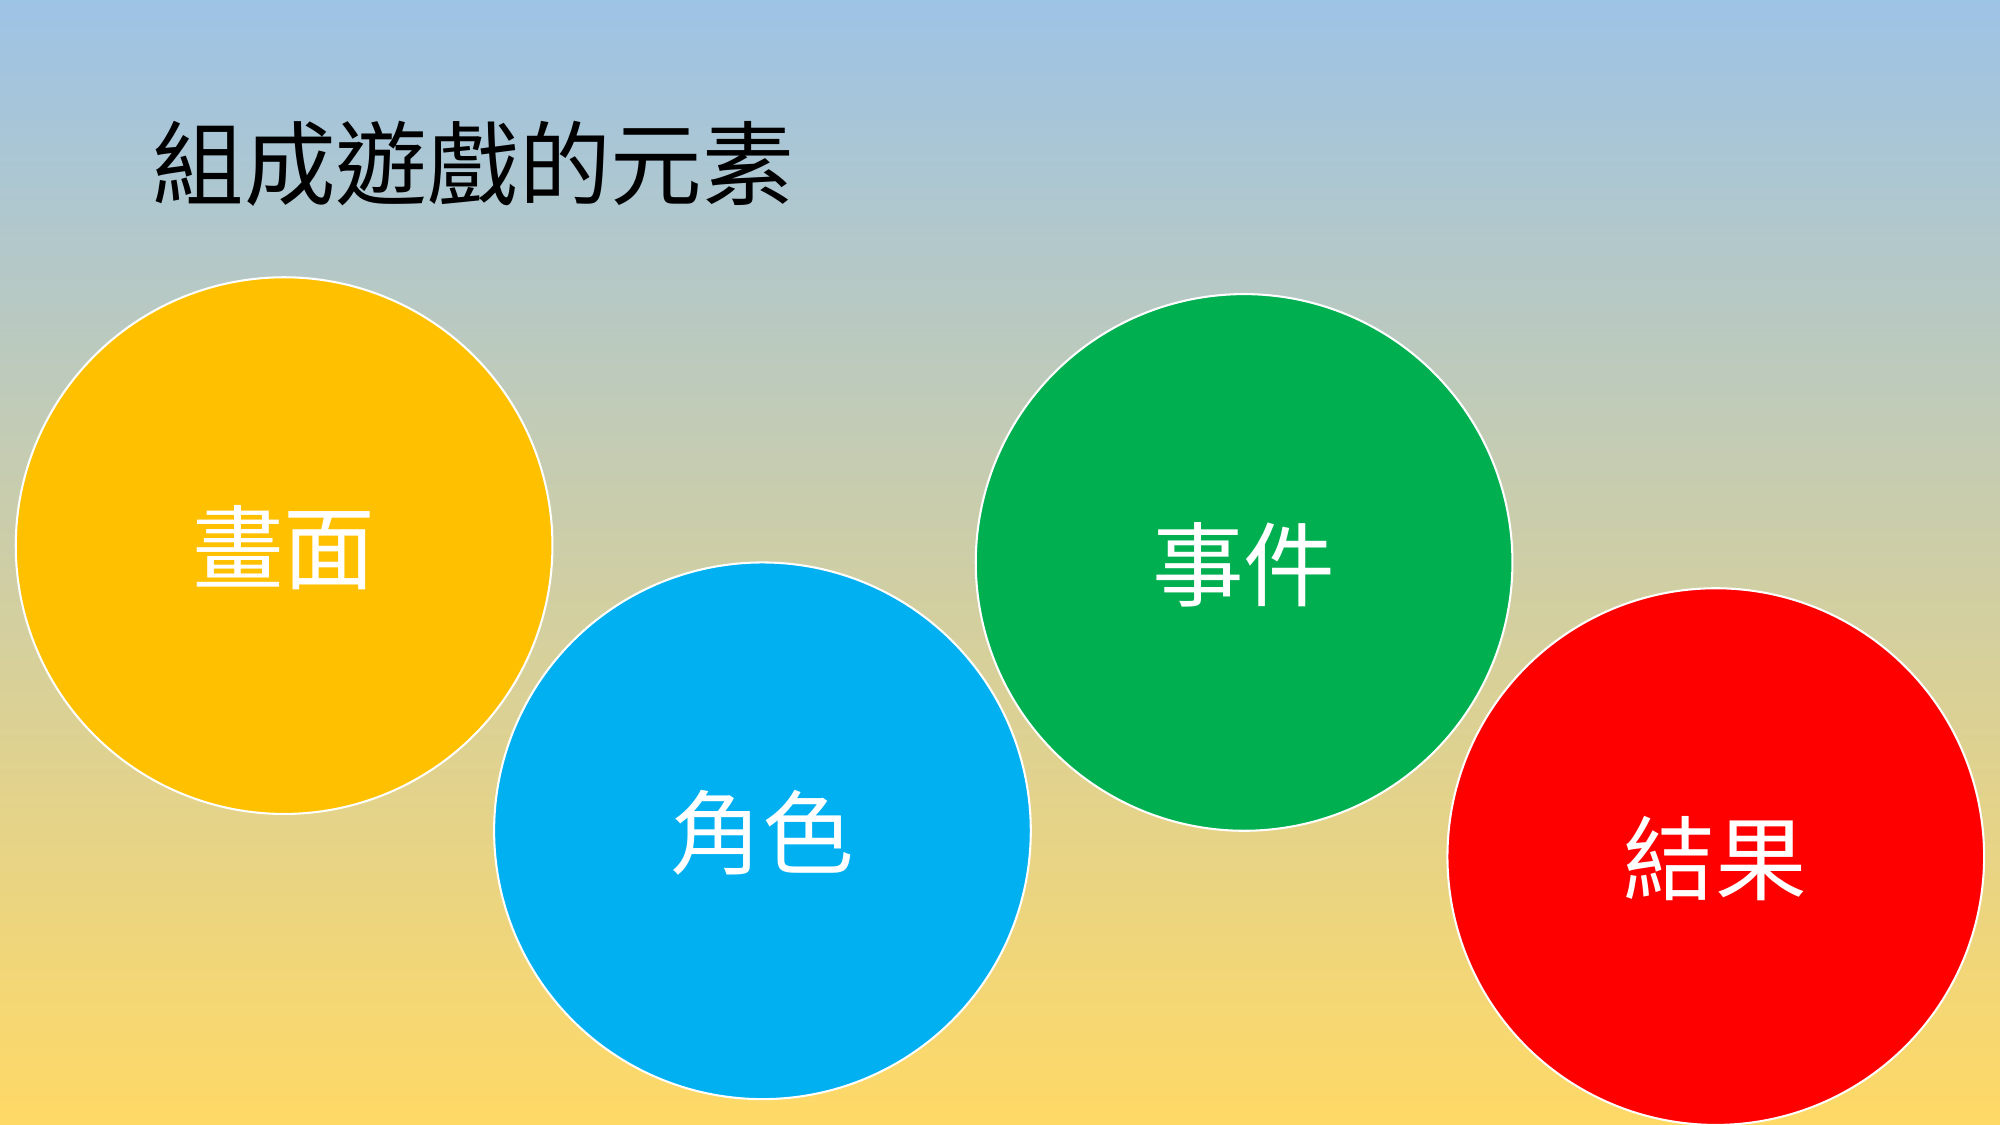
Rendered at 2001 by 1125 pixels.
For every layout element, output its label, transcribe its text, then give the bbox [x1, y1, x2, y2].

text_box 結果 [1446, 587, 1986, 1125]
text_box 角色 [493, 561, 1032, 1101]
title 組成遊戲的元素 [137, 59, 1863, 278]
text_box 事件 [974, 293, 1514, 832]
text_box 畫面 [14, 276, 554, 815]
